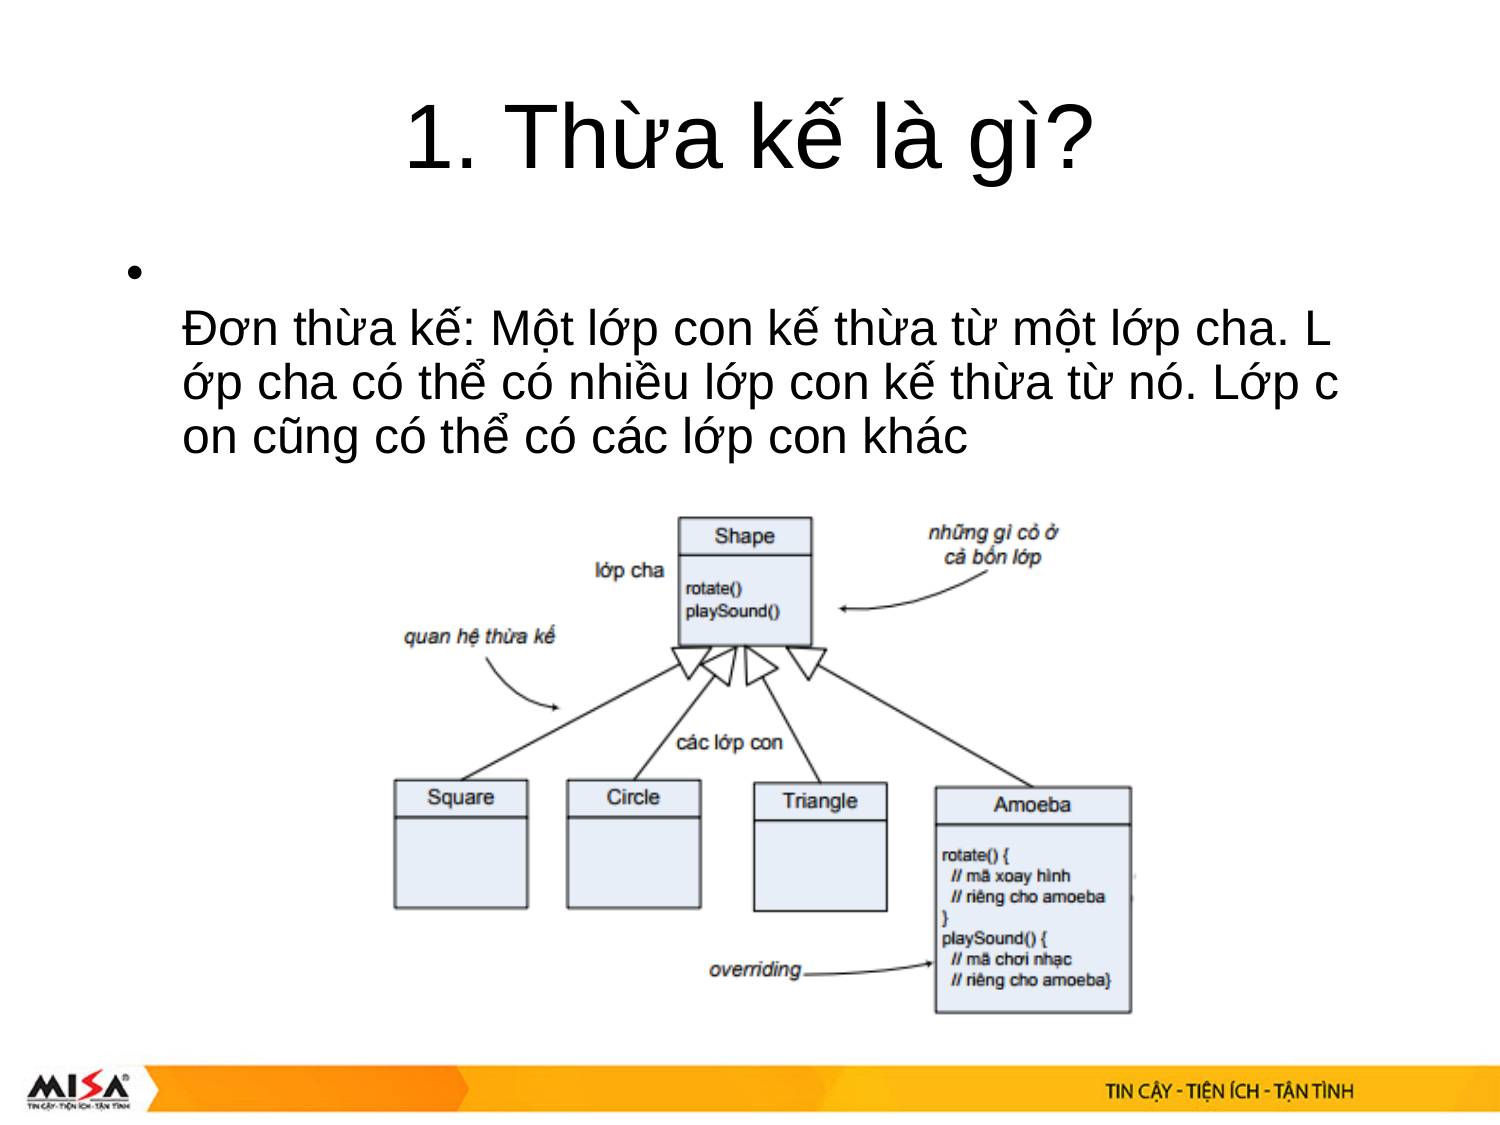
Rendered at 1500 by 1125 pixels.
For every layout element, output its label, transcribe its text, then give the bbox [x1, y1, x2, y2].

picture [0, 0, 1500, 1125]
title 1. Thừa kế là gì? [75, 44, 1425, 233]
subtitle Đơn thừa kế: Một lớp con kế thừa từ một lớp cha. Lớp cha có thể có nhiều lớp con kế thừa từ nó. Lớp con cũng có thể có các lớp con khác [126, 285, 1358, 535]
